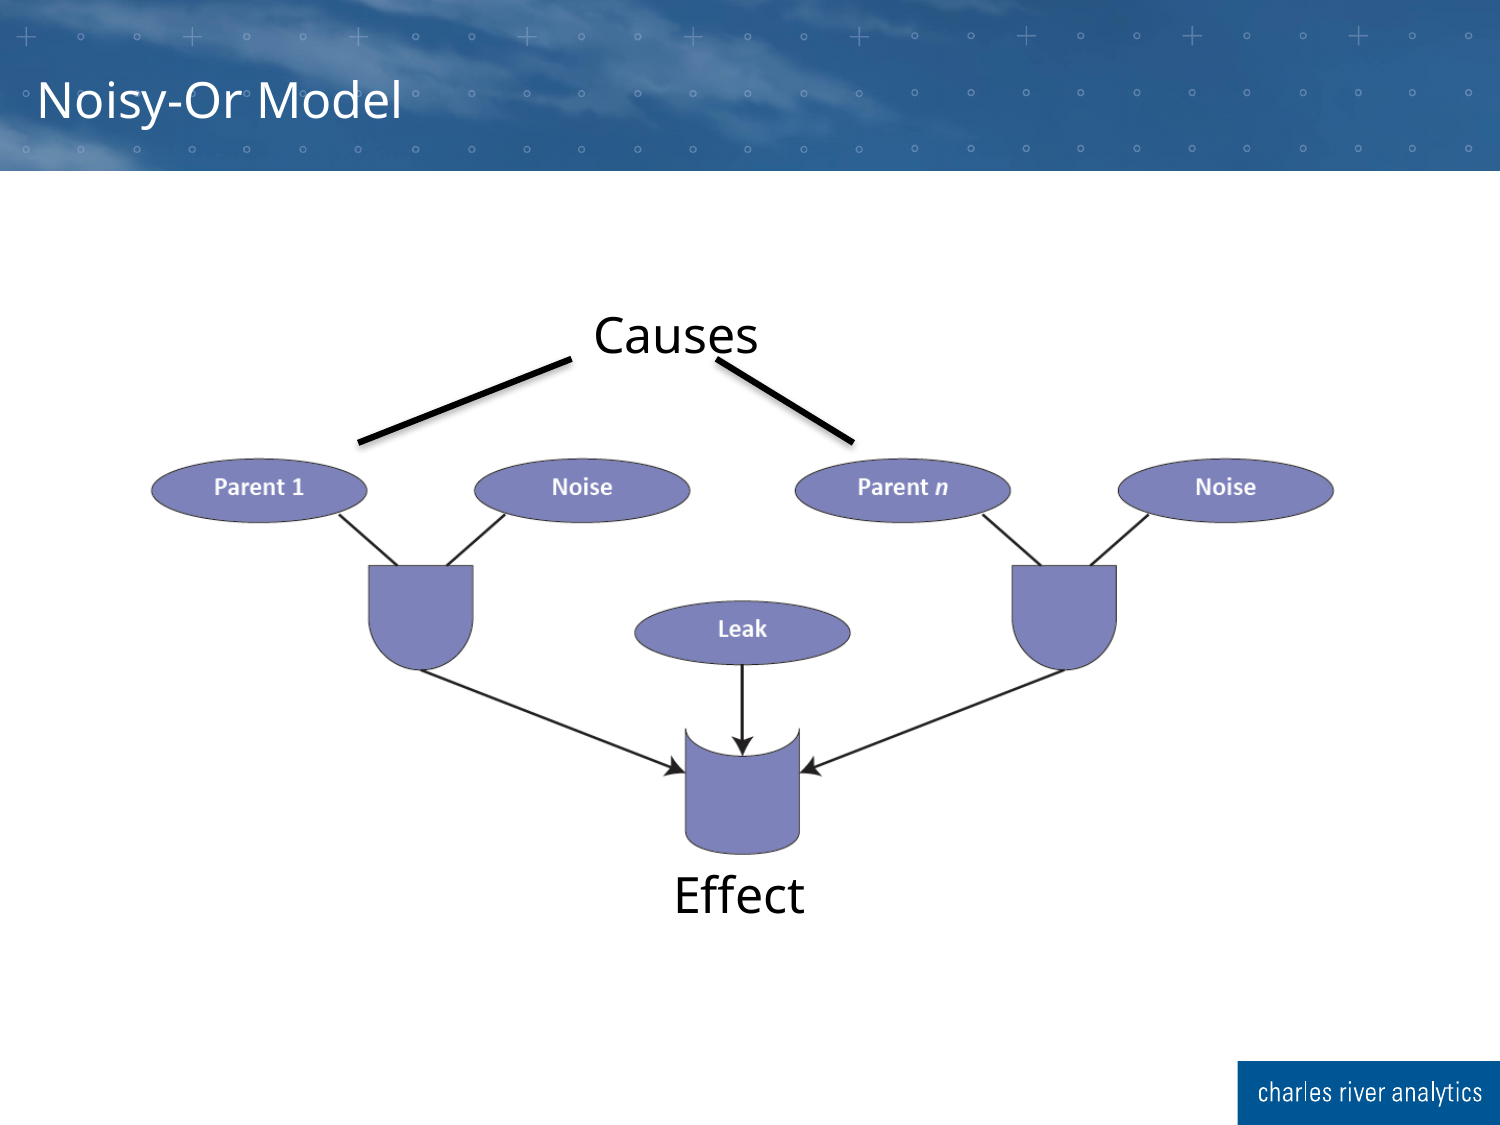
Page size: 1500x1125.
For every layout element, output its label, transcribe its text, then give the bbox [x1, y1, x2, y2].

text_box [357, 358, 572, 444]
text_box Effect [658, 890, 948, 931]
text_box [716, 358, 854, 444]
picture [0, 0, 1500, 171]
picture [131, 421, 1368, 883]
title Noisy-Or Model [36, 9, 1425, 136]
text_box Causes [578, 296, 775, 371]
